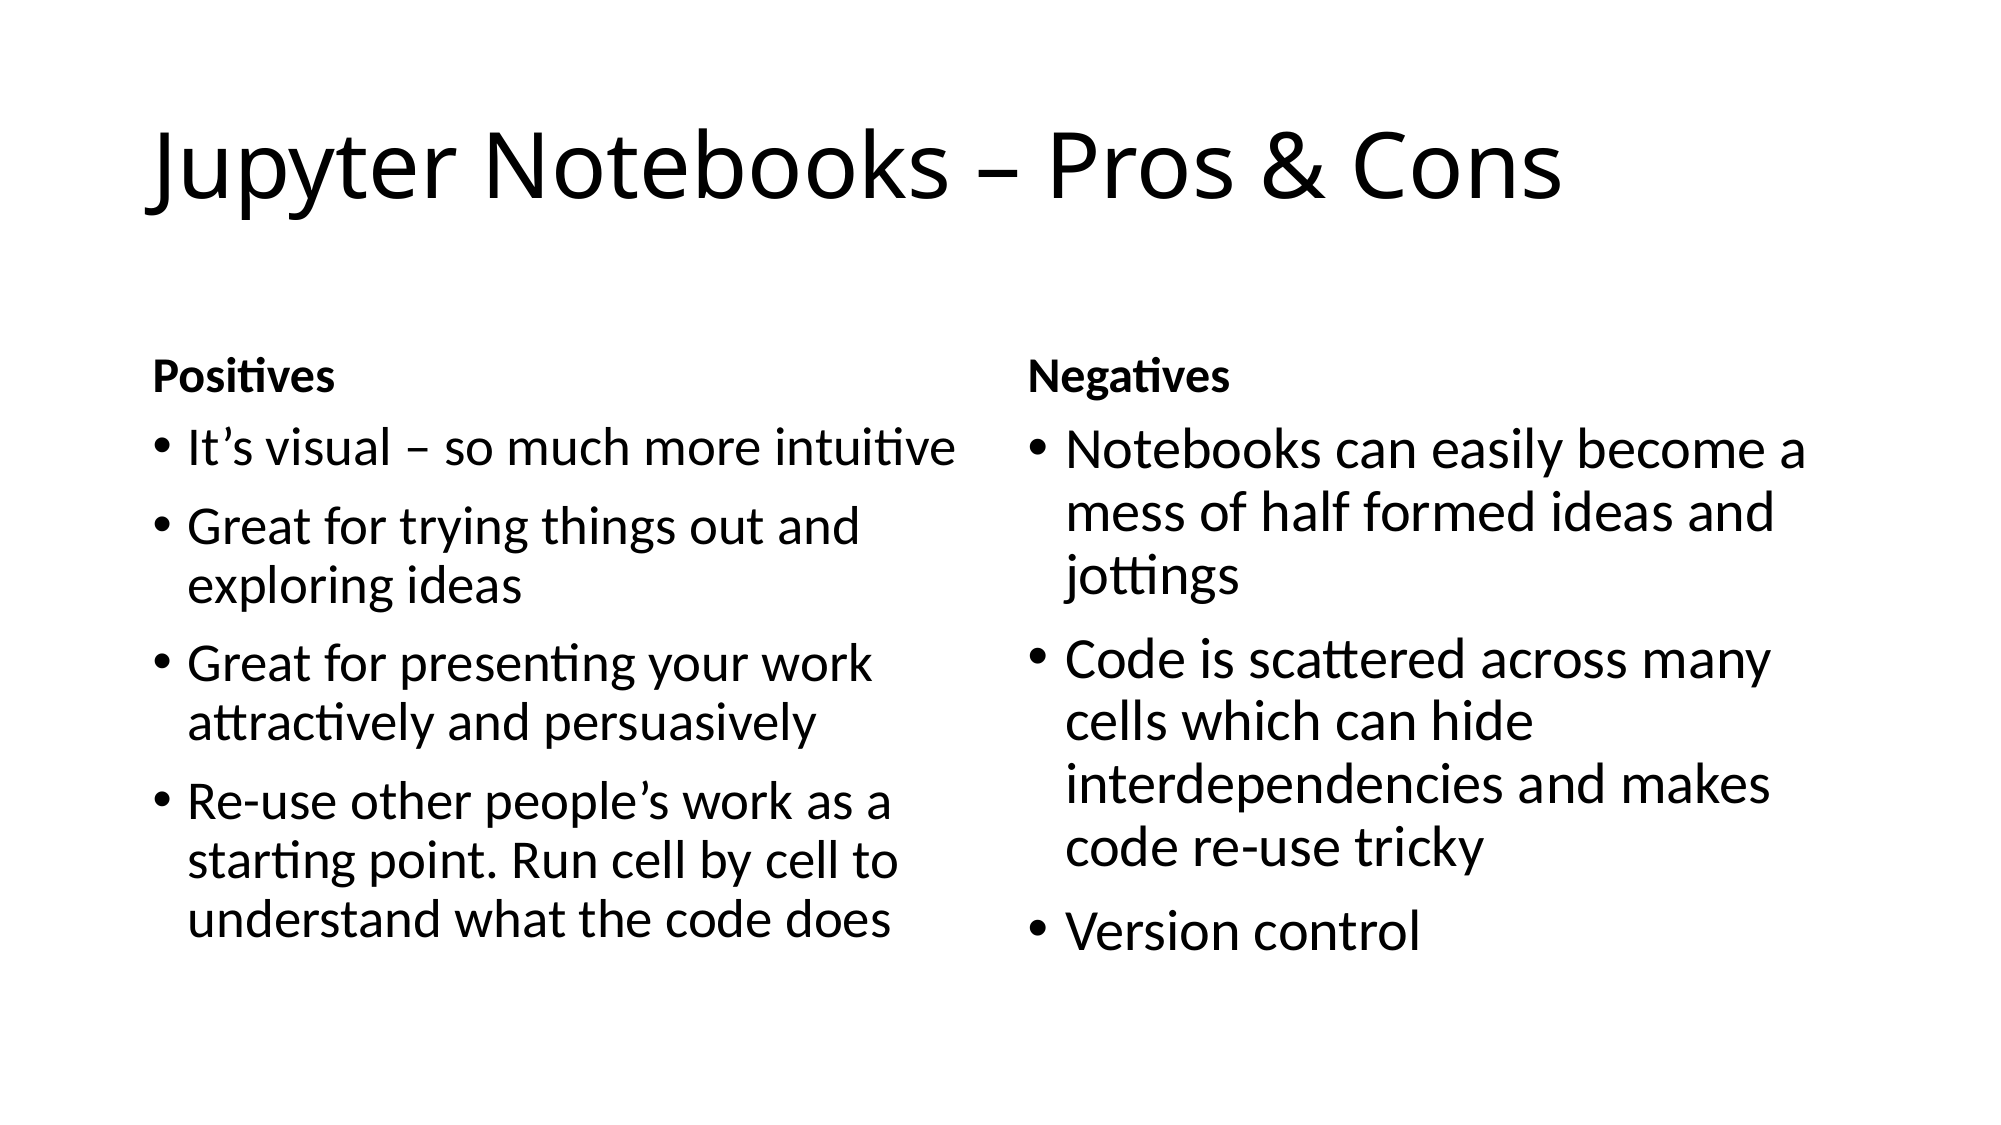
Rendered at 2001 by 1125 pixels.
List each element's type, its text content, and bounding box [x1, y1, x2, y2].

list Positives [137, 275, 984, 410]
list It’s visual – so much more intuitive Great for trying things out and exploring ideas Great for presenting your work attractively and persuasively Re-use other people’s work as a starting point. Run cell by cell to understand what the code does [137, 410, 984, 1016]
list Notebooks can easily become a mess of half formed ideas and jottings Code is scattered across many cells which can hide interdependencies and makes code re-use tricky Version control [1012, 410, 1863, 1016]
list Negatives [1012, 275, 1863, 410]
title Jupyter Notebooks – Pros & Cons [137, 59, 1863, 278]
